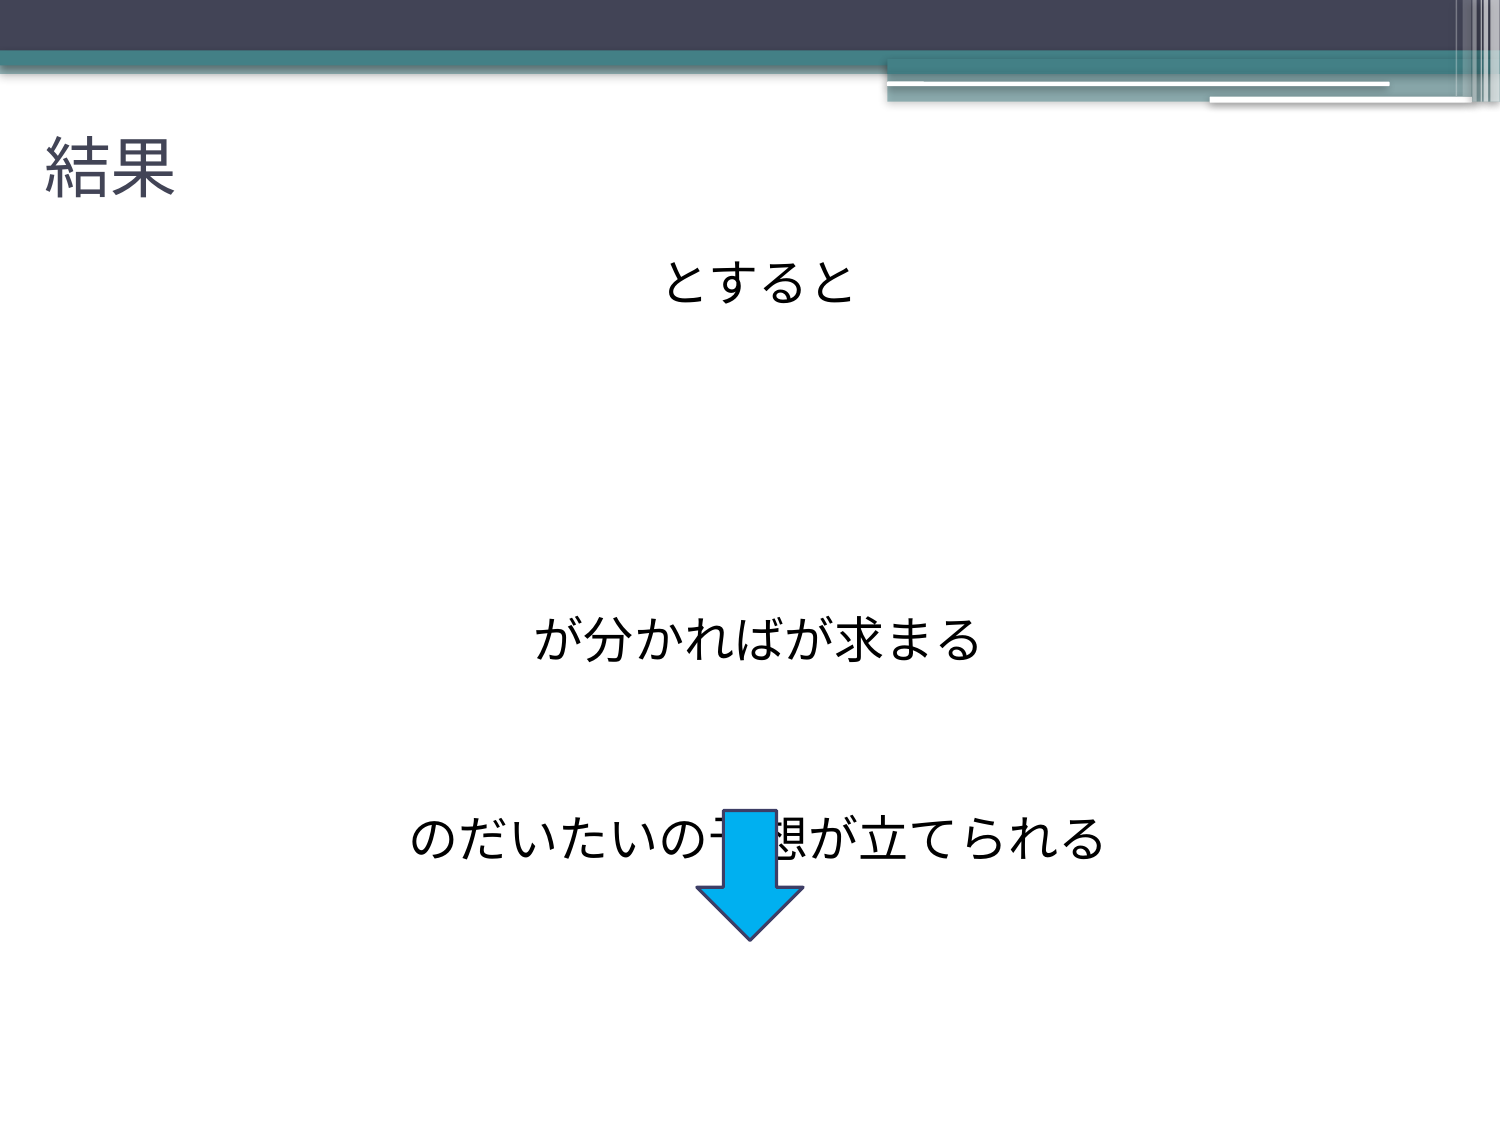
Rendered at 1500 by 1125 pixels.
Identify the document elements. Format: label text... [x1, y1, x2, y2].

text_box [695, 808, 805, 942]
title 結果 [29, 78, 1380, 254]
